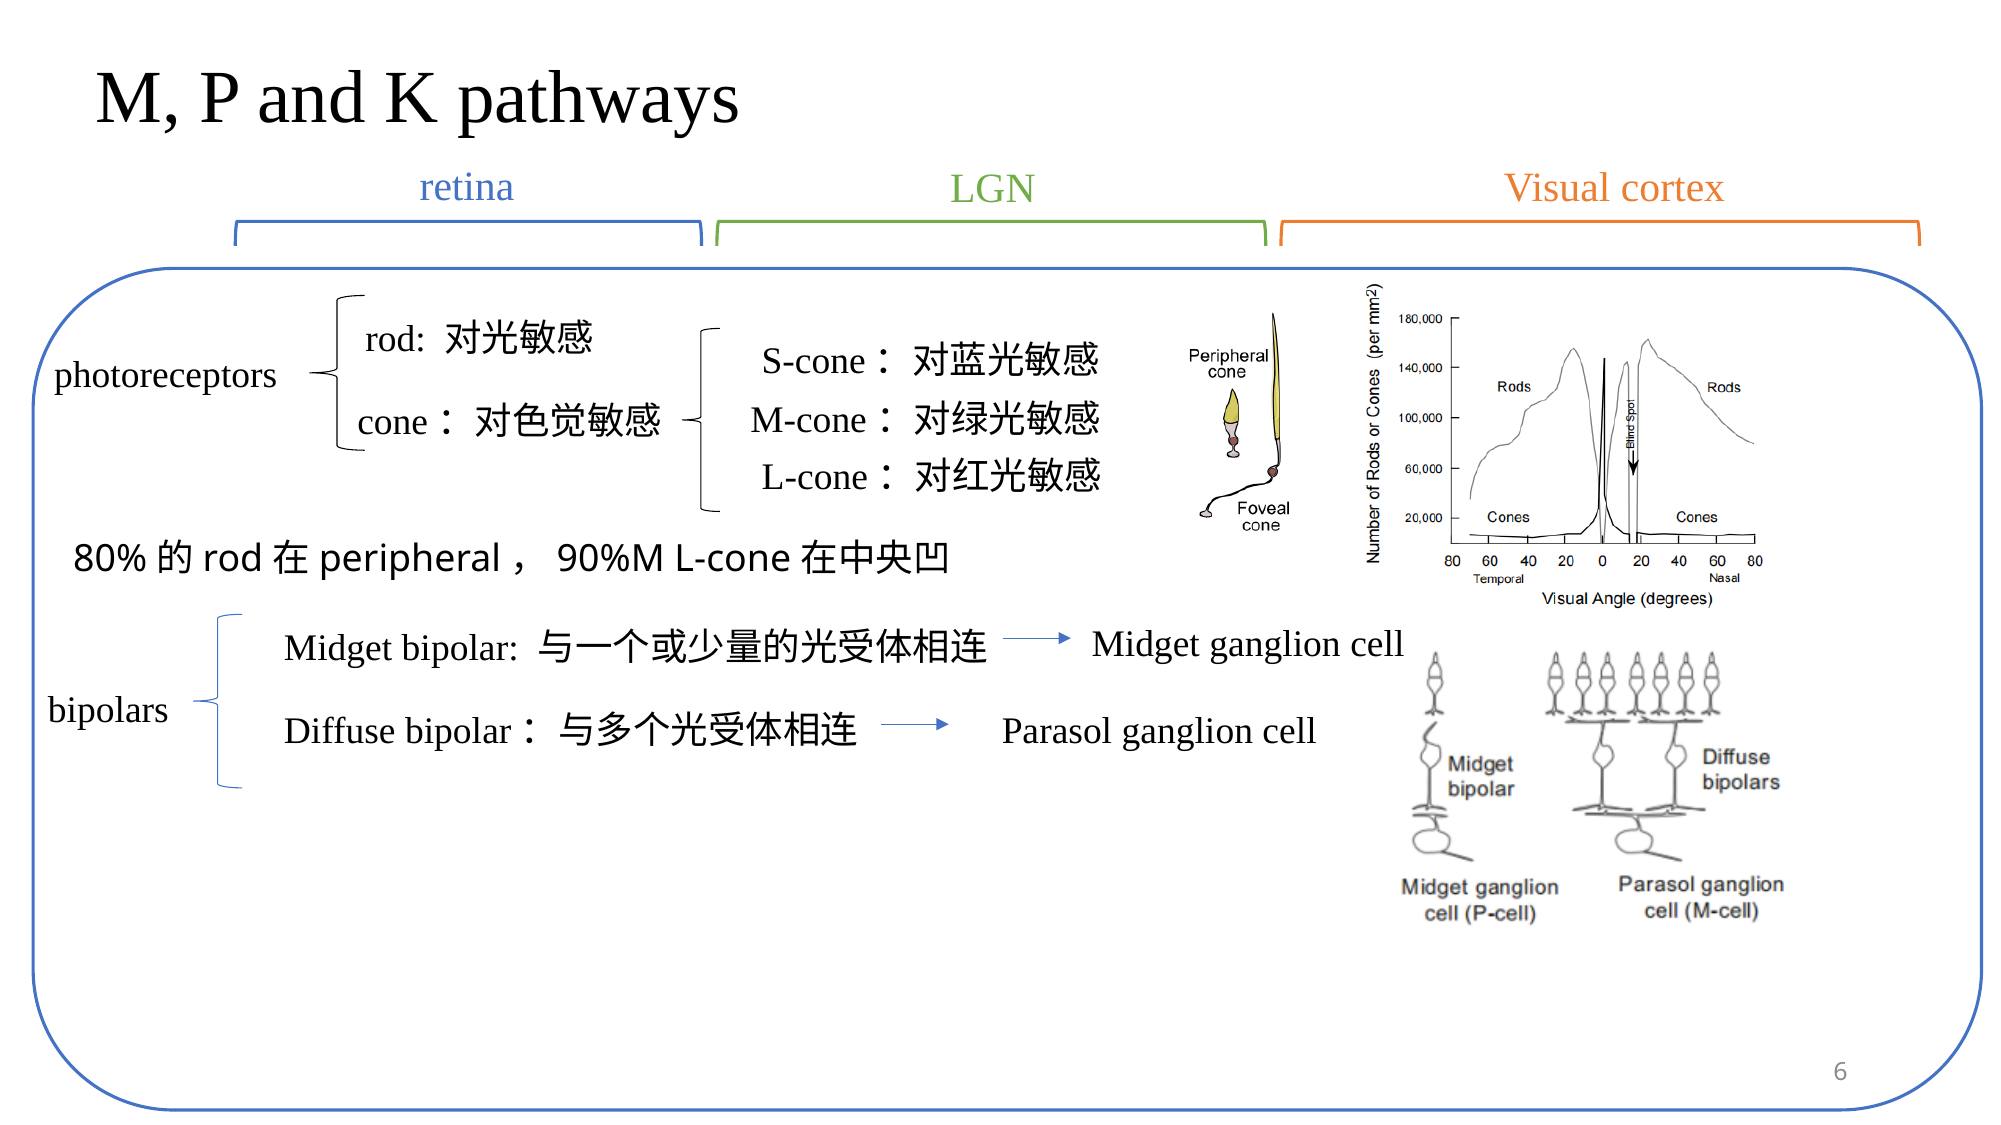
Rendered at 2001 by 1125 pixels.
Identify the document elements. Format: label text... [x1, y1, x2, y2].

text_box M-cone：对绿光敏感 [735, 387, 1164, 448]
text_box L-cone：对红光敏感 [746, 444, 1128, 505]
picture [1349, 265, 1778, 611]
text_box [715, 219, 1268, 246]
title M, P and K pathways [80, 46, 1806, 151]
picture [1165, 293, 1306, 543]
text_box [32, 267, 1983, 1112]
text_box Midget ganglion cell [1076, 612, 1439, 672]
text_box bipolars [33, 677, 206, 737]
slide_number 6 [1412, 1042, 1863, 1103]
text_box Parasol ganglion cell [987, 698, 1377, 759]
text_box [233, 219, 704, 246]
text_box photoreceptors [39, 342, 324, 403]
text_box S-cone：对蓝光敏感 [746, 328, 1128, 387]
text_box rod: 对光敏感 [350, 306, 637, 367]
text_box Visual cortex [1489, 152, 1763, 218]
text_box [1279, 219, 1922, 246]
text_box cone：对色觉敏感 [342, 389, 684, 450]
text_box LGN [935, 153, 1063, 219]
text_box Diffuse bipolar：与多个光受体相连 [269, 698, 881, 759]
text_box retina [404, 150, 532, 216]
text_box [324, 294, 365, 449]
text_box 80%的rod在peripheral，90%M L-cone在中央凹 [58, 526, 1059, 587]
text_box Midget bipolar: 与一个或少量的光受体相连 [269, 615, 1033, 676]
text_box [193, 613, 243, 789]
picture [1377, 626, 1806, 937]
text_box [681, 327, 720, 513]
